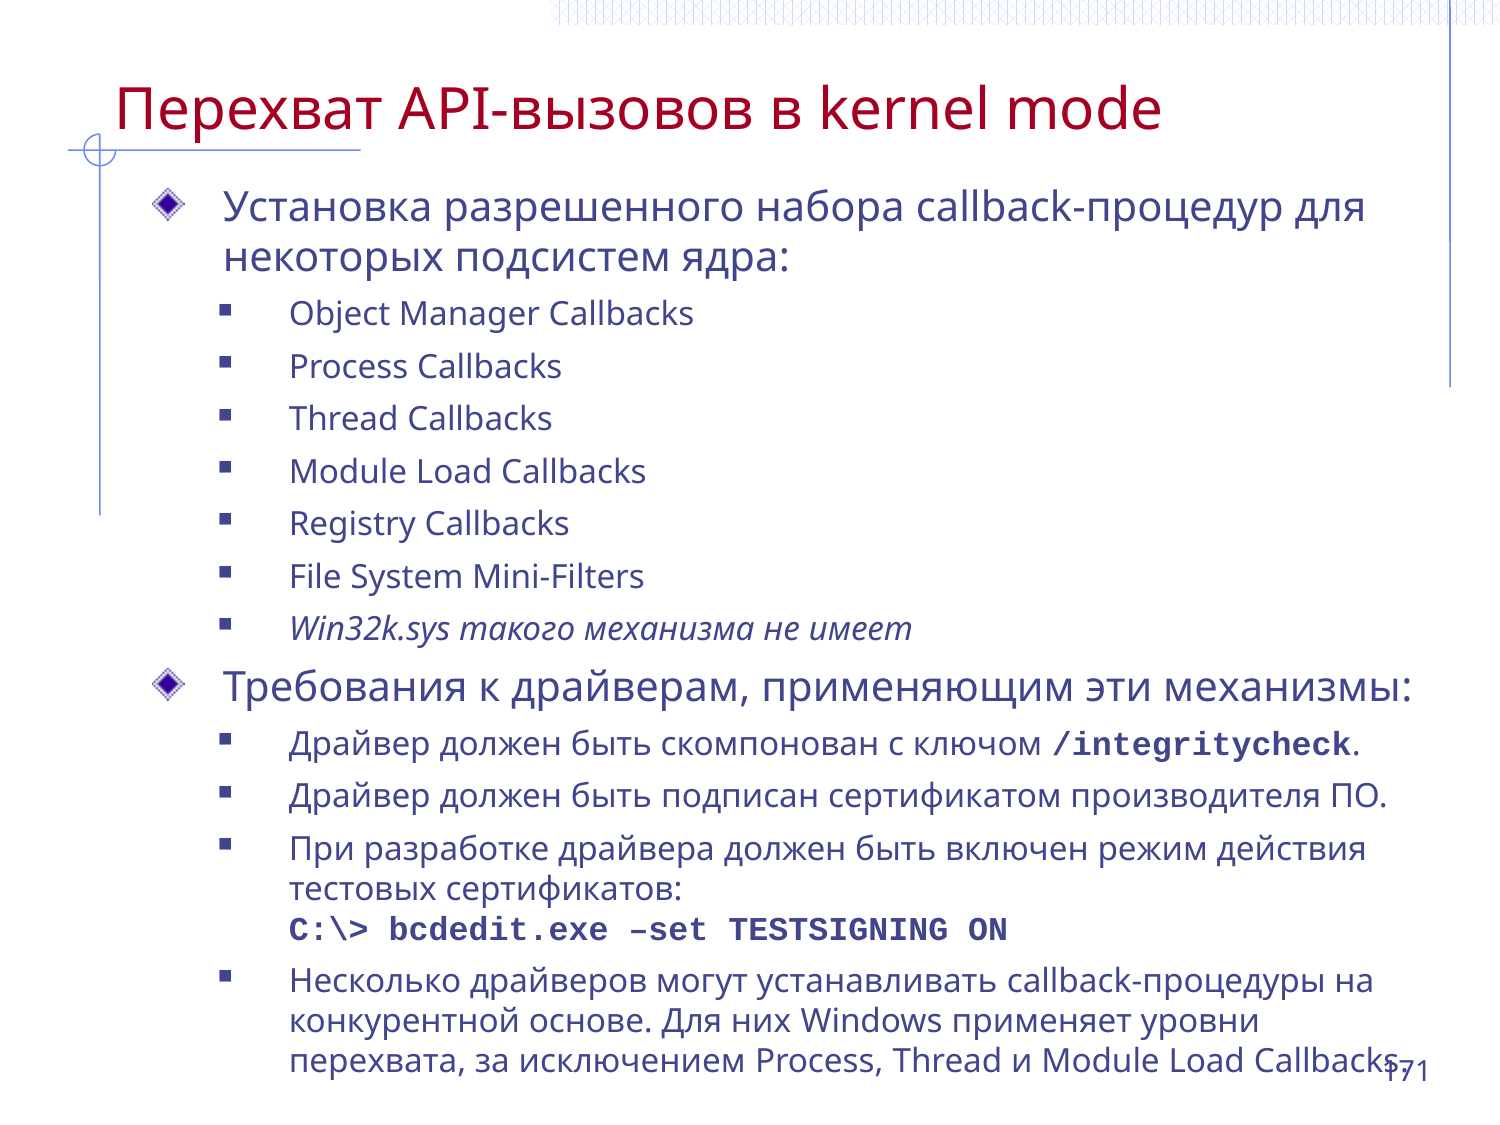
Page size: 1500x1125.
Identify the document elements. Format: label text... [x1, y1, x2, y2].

picture [152, 668, 185, 701]
text_box Установка разрешенного набора callback-процедур для некоторых подсистем ядра: Object Manager Callbacks Process Callbacks Thread Callbacks Module Load Callbacks Registry Callbacks File System Mini-Filters Win32k.sys такого механизма не имеет Требования к драйверам, применяющим эти механизмы: Драйвер должен быть скомпонован с ключом /integritycheck. Драйвер должен быть подписан сертификатом производителя ПО. При разработке драйвера должен быть включен режим действия тестовых сертификатов: C:\> bcdedit.exe –set TESTSIGNING ON Несколько драйверов могут устанавливать callback-процедуры на конкурентной основе. Для них Windows применяет уровни перехвата, за исключением Process, Thread и Module Load Callbacks. [137, 172, 1447, 1106]
picture [152, 188, 185, 221]
title Перехват API-вызовов в kernel mode [99, 50, 1375, 149]
